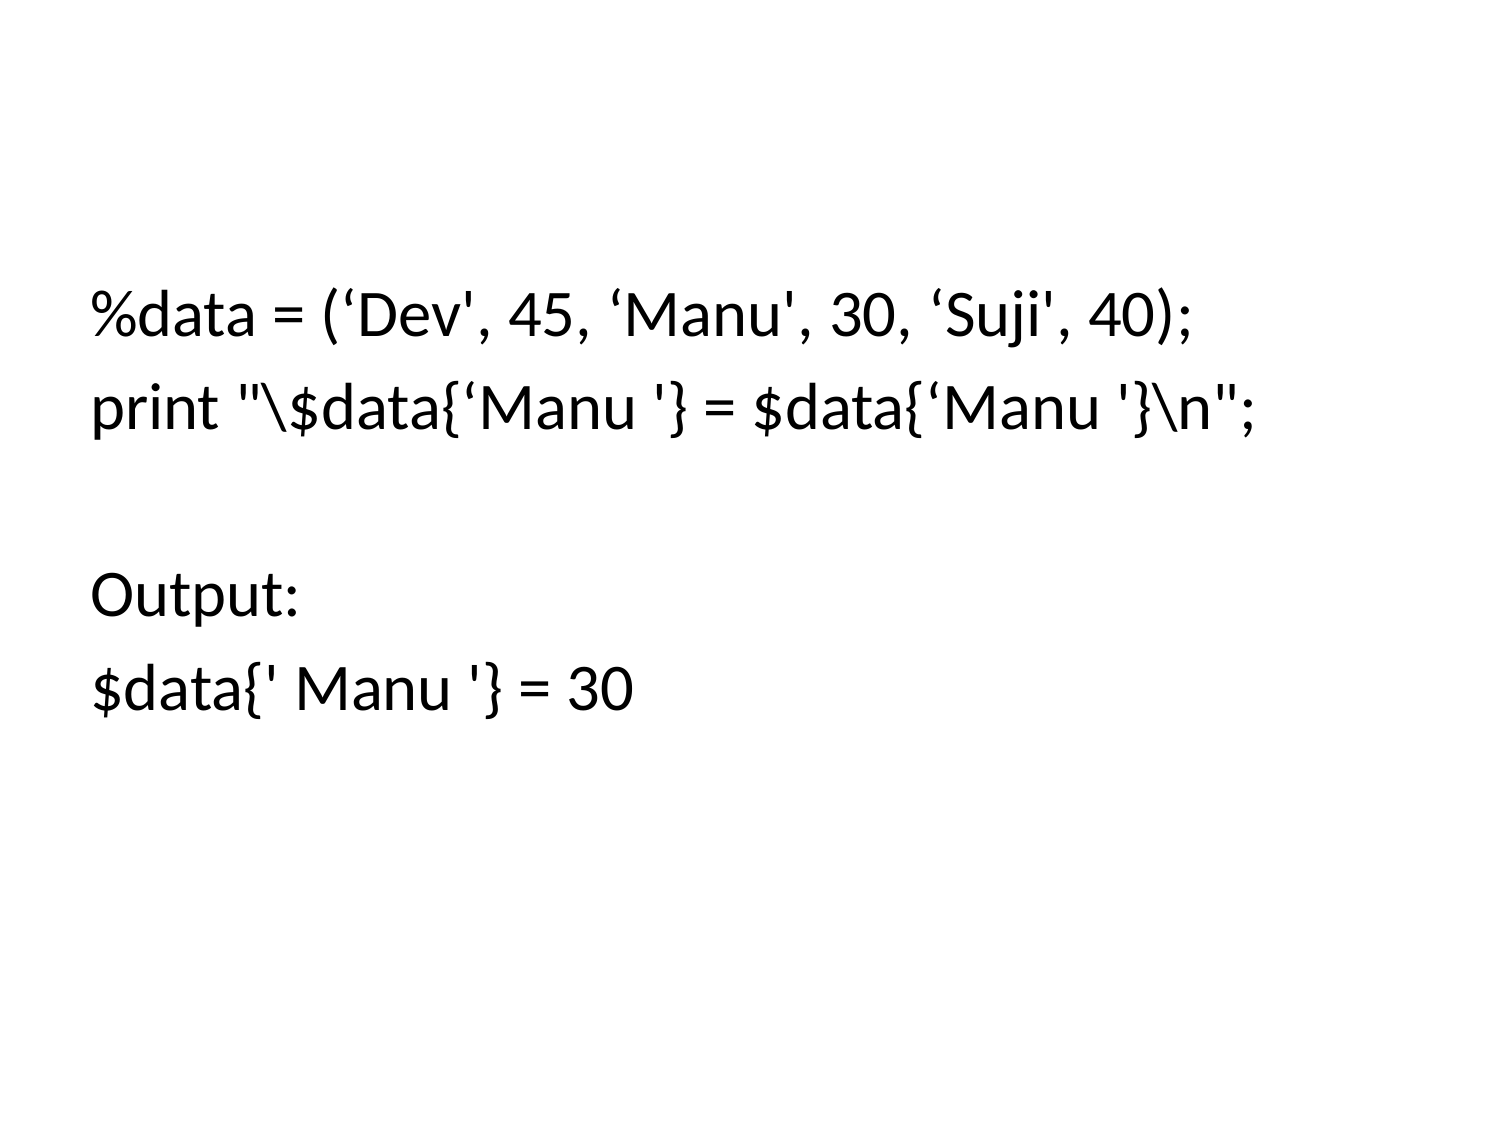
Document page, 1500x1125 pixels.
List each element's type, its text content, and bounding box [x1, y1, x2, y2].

list %data = (‘Dev', 45, ‘Manu', 30, ‘Suji', 40); print "\$data{‘Manu '} = $data{‘Manu '}\n"; Output: $data{' Manu '} = 30 [75, 262, 1425, 1005]
